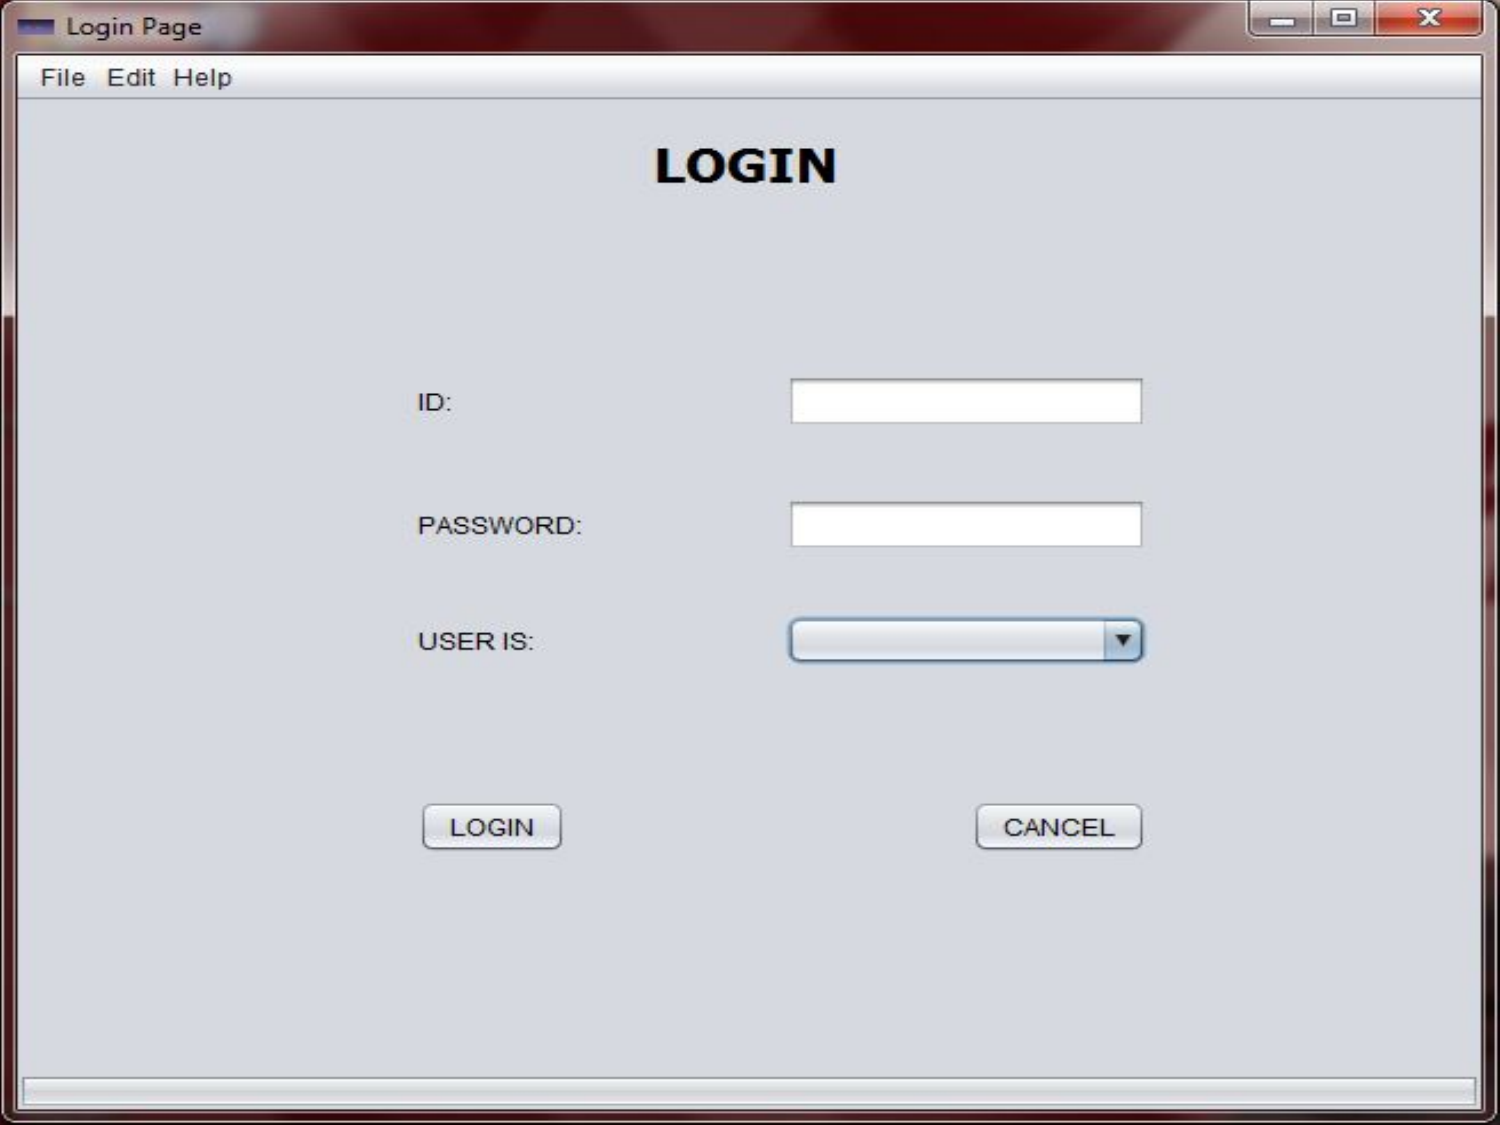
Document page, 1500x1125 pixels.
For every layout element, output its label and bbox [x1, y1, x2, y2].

list [0, 0, 1500, 1125]
